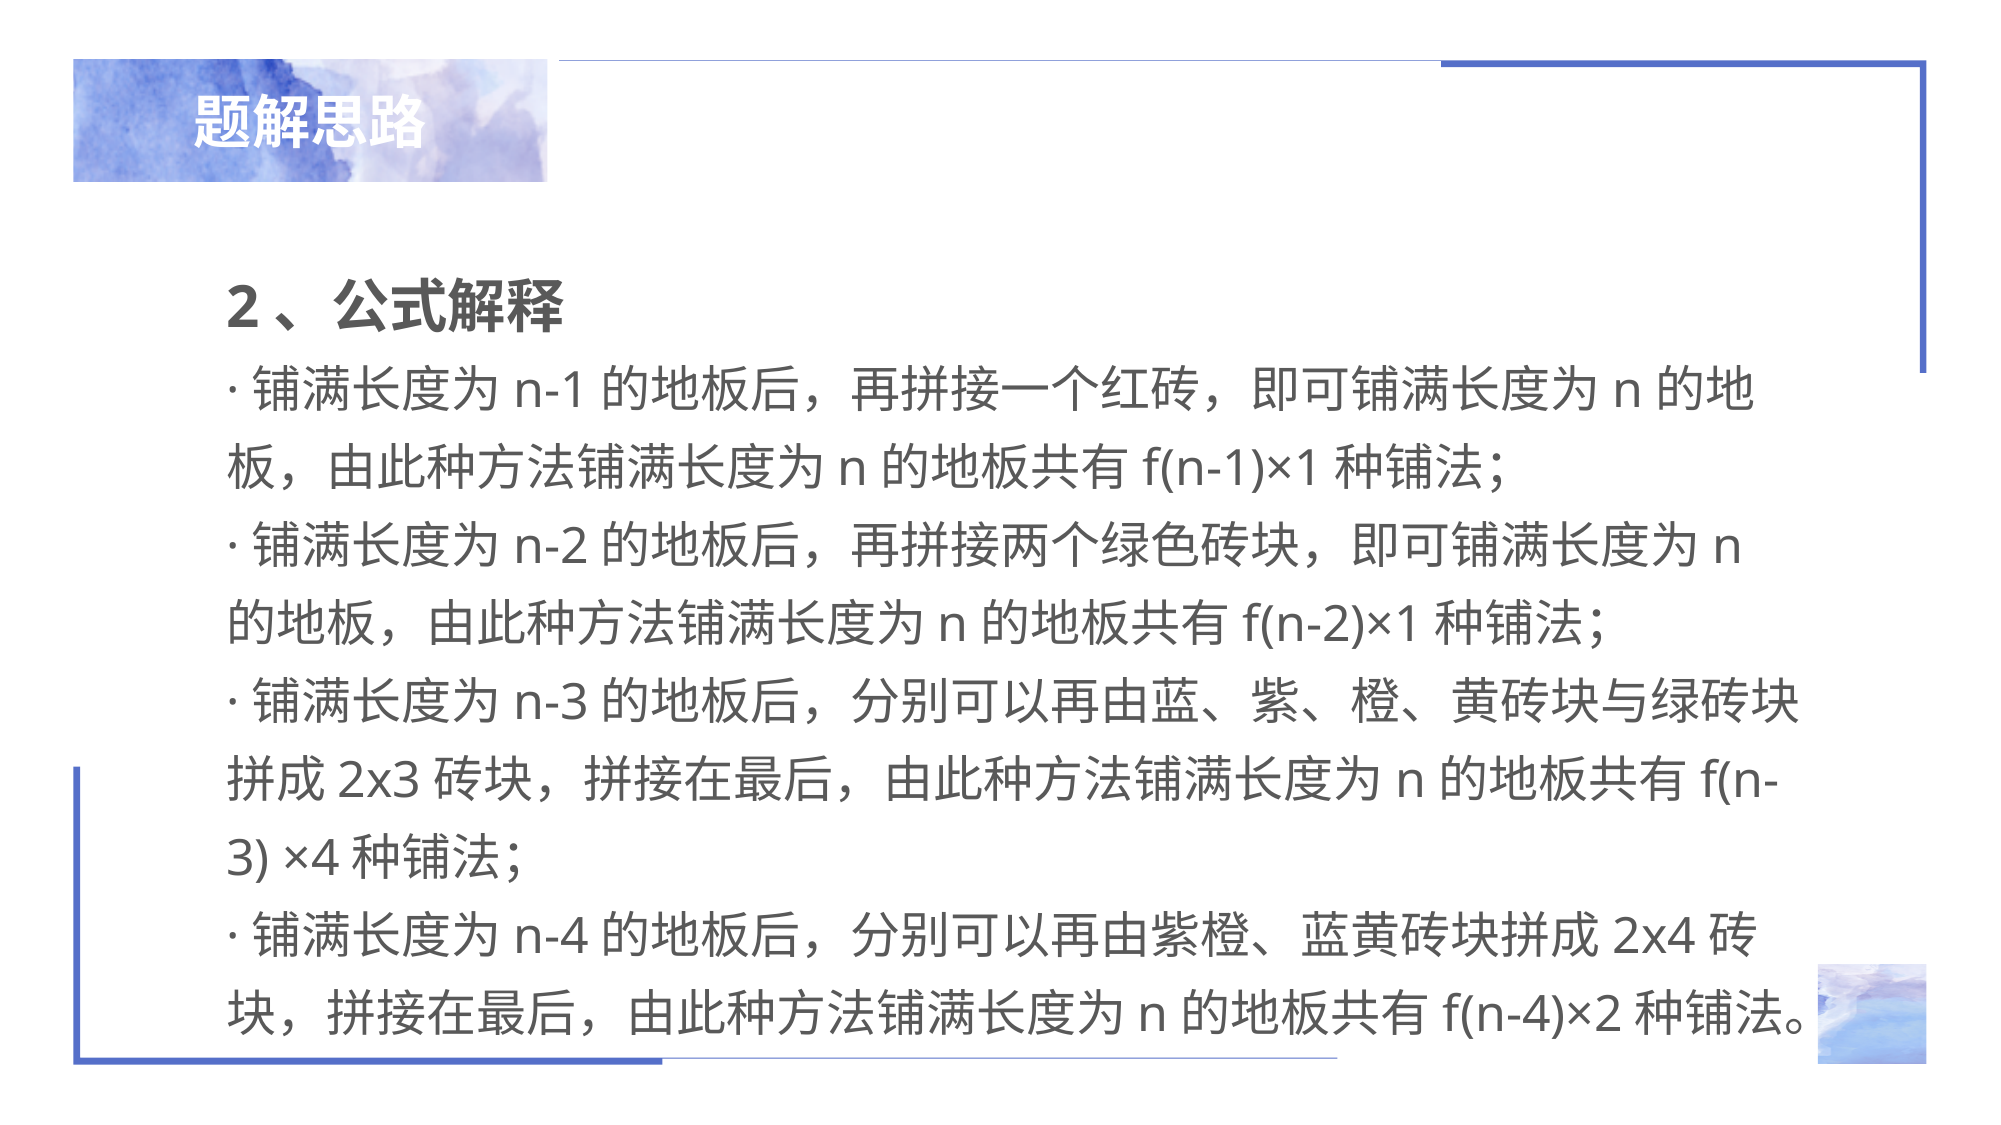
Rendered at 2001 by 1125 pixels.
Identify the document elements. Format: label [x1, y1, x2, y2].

text_box [73, 59, 1927, 1066]
